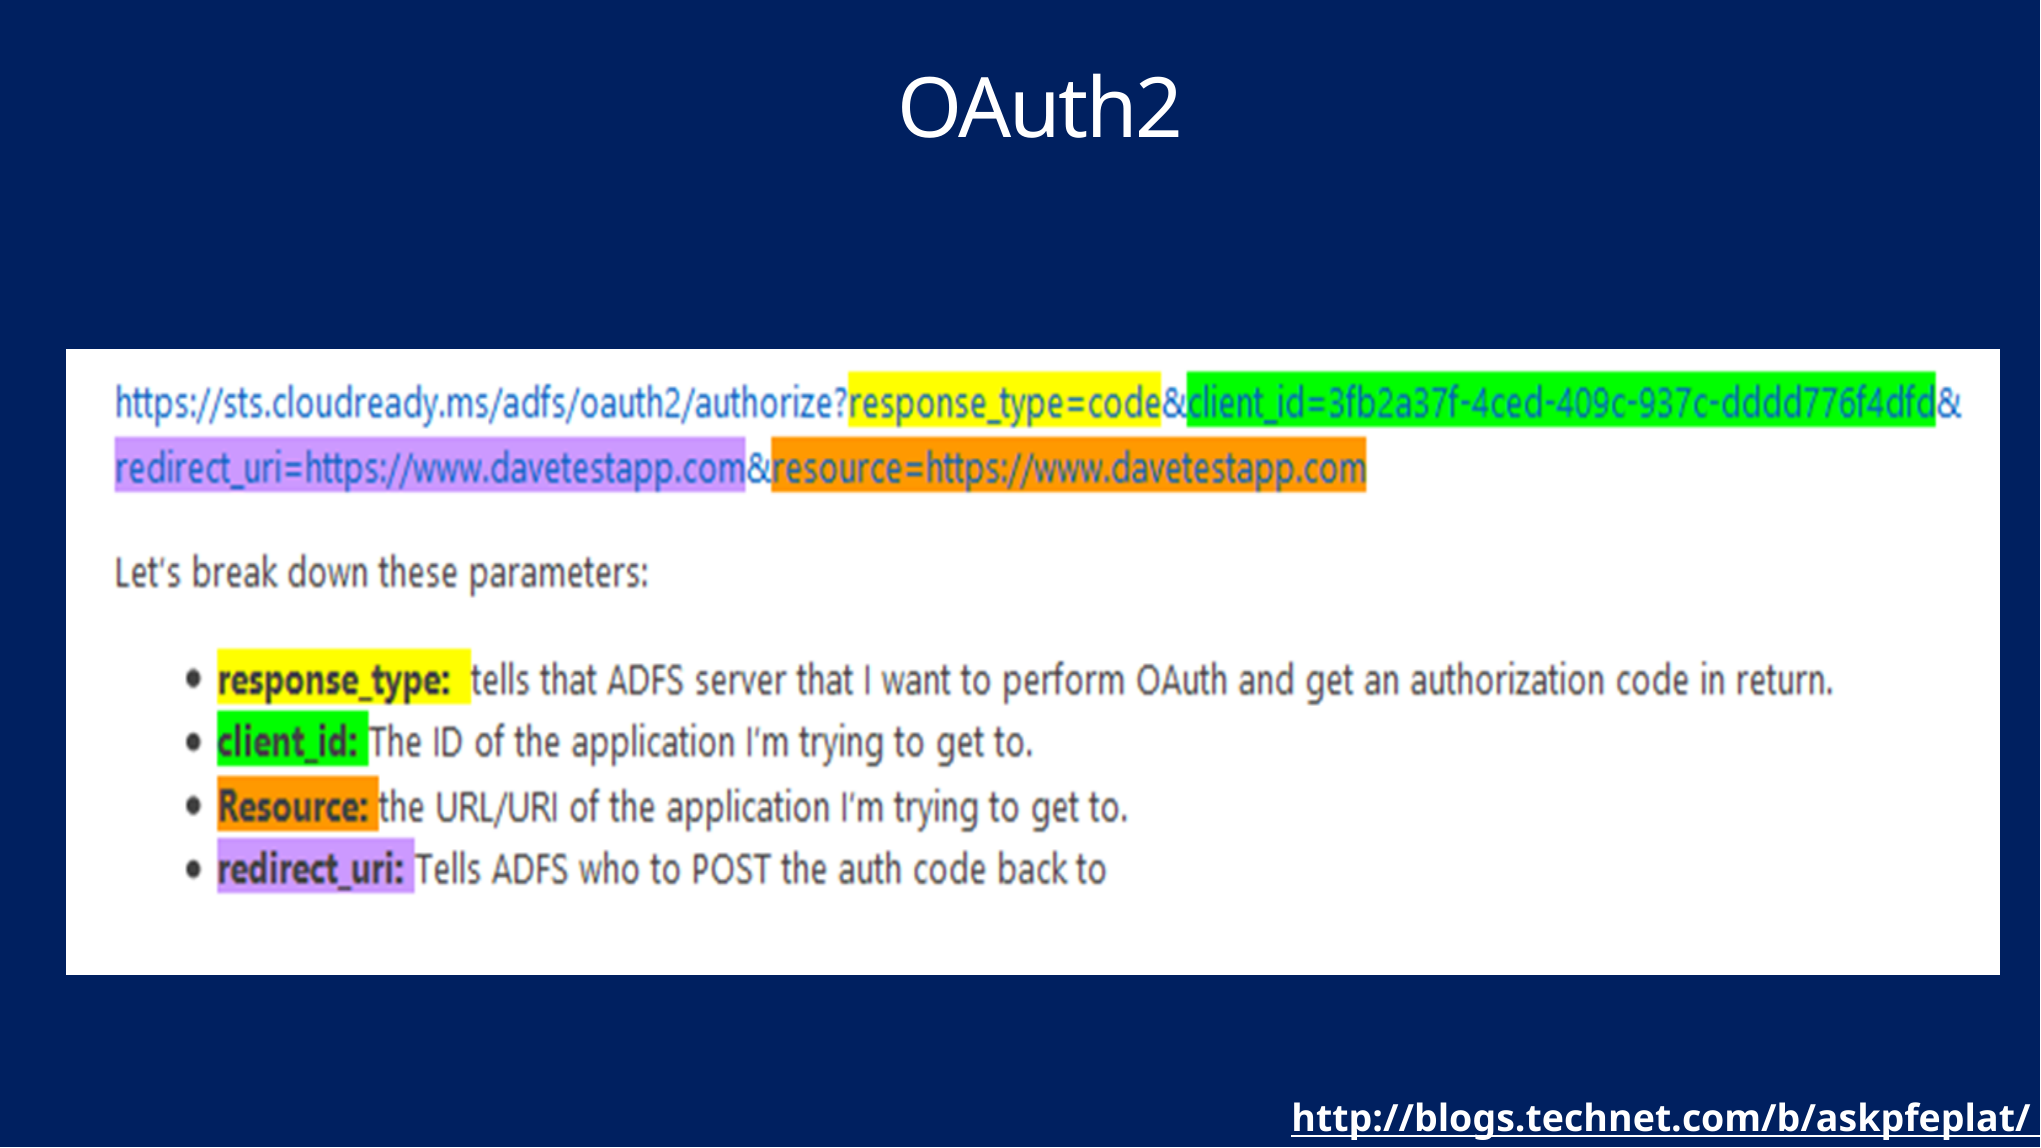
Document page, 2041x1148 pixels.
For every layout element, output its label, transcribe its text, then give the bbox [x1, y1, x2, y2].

picture [66, 348, 2001, 975]
title OAuth2 [65, 50, 2016, 202]
text_box http://blogs.technet.com/b/askpfeplat/ [1276, 1086, 2041, 1147]
